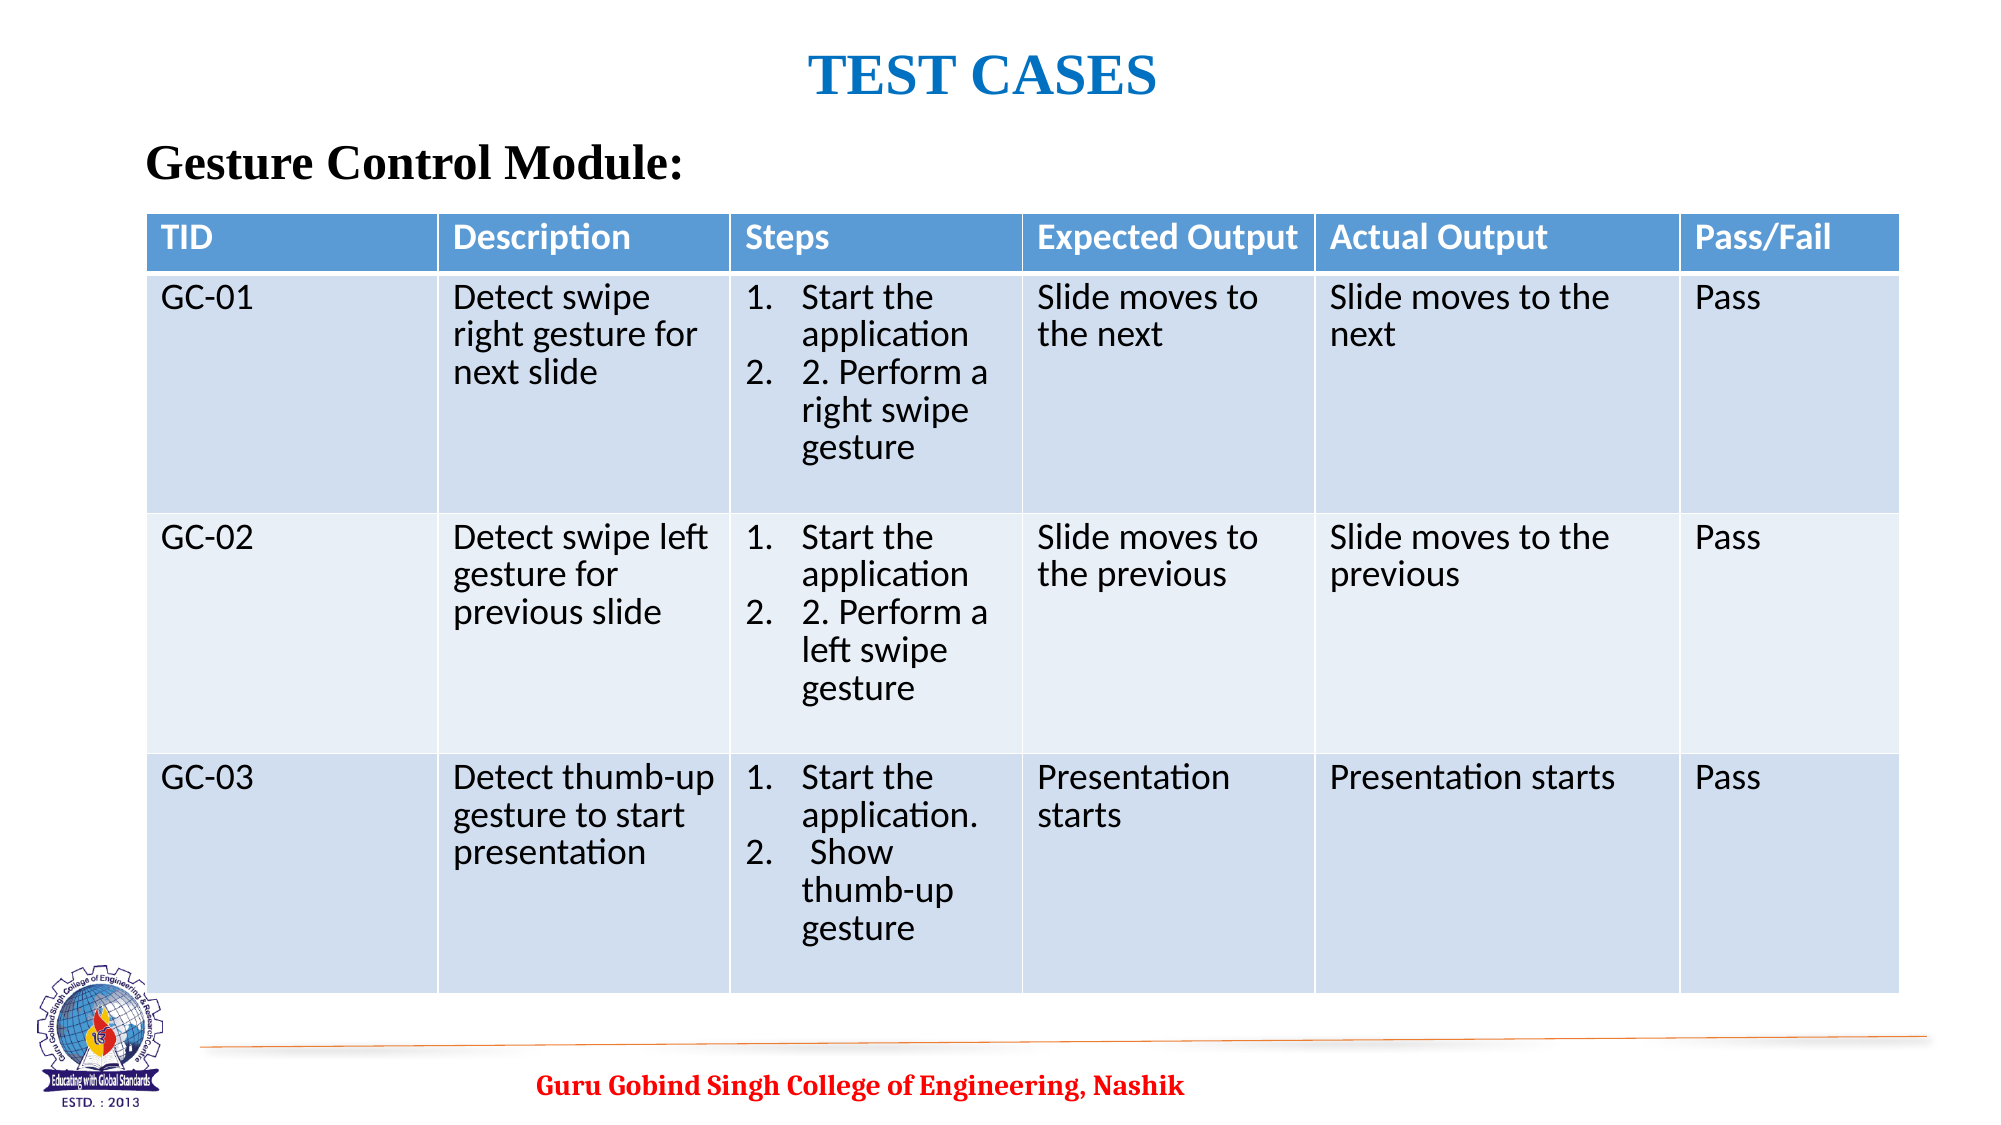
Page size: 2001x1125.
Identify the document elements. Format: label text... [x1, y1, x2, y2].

table_cell Slide moves to the previous [1023, 514, 1314, 753]
table_cell Start the application. Show thumb-up gesture [731, 754, 1022, 993]
table_header Expected Output [1023, 214, 1314, 271]
table_cell GC-02 [147, 514, 437, 753]
text_box Gesture Control Module: [130, 122, 1645, 317]
table_header Steps [731, 214, 1022, 271]
table_cell Slide moves to the previous [1316, 514, 1679, 753]
table_cell Start the application 2. Perform a left swipe gesture [731, 514, 1022, 753]
table_cell Detect thumb-up gesture to start presentation [439, 754, 729, 993]
table_cell Start the application 2. Perform a right swipe gesture [731, 276, 1022, 513]
text_box Guru Gobind Singh College of Engineering, Nashik [521, 1062, 1397, 1125]
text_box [199, 1036, 1927, 1048]
table_header Pass/Fail [1681, 214, 1899, 271]
table_cell Slide moves to the next [1023, 276, 1314, 513]
table_cell Detect swipe right gesture for next slide [439, 276, 729, 513]
table_header TID [147, 214, 437, 271]
table_cell Pass [1681, 276, 1899, 513]
text_box TEST CASES [793, 28, 1545, 114]
table_cell Detect swipe left gesture for previous slide [439, 514, 729, 753]
table_cell GC-03 [147, 754, 437, 993]
table_cell Slide moves to the next [1316, 276, 1679, 513]
picture [37, 965, 163, 1108]
table_header Actual Output [1316, 214, 1679, 271]
table_cell GC-01 [147, 276, 437, 513]
table_cell Presentation starts [1316, 754, 1679, 993]
table_cell Presentation starts [1023, 754, 1314, 993]
table_cell Pass [1681, 514, 1899, 753]
table_header Description [439, 214, 729, 271]
table_cell Pass [1681, 754, 1899, 993]
